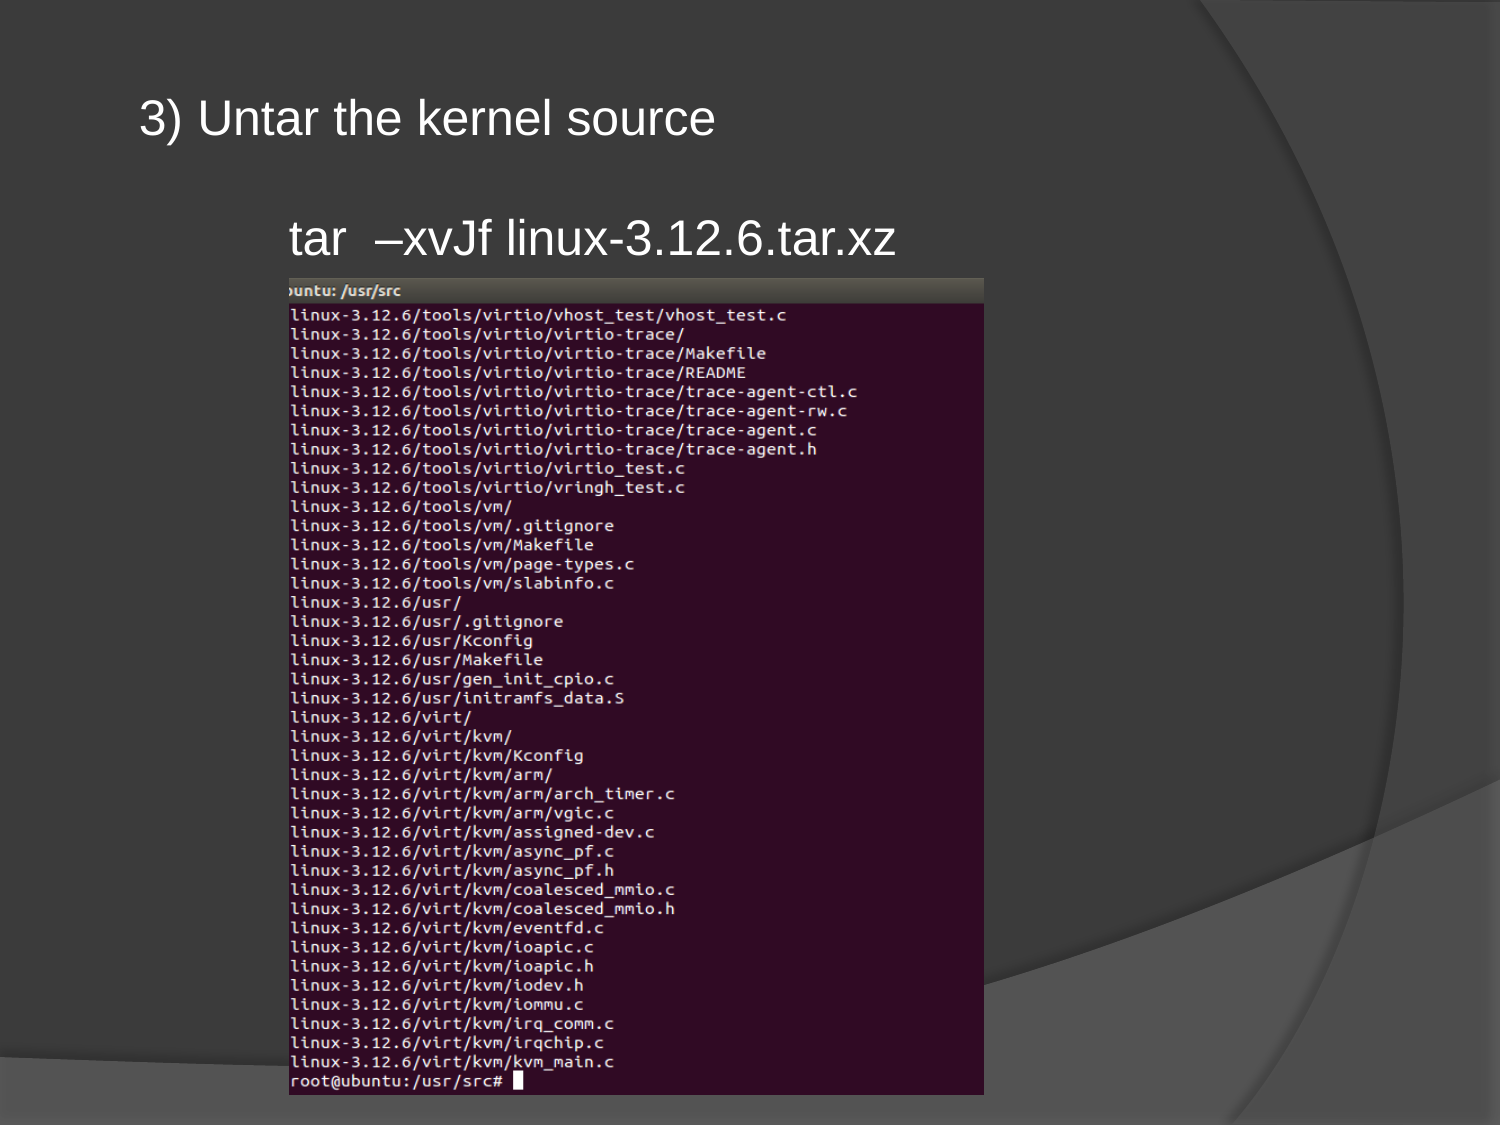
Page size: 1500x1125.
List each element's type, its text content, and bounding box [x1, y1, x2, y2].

text_box 3) Untar the kernel source tar –xvJf linux-3.12.6.tar.xz [123, 78, 1294, 273]
picture [289, 278, 985, 1095]
